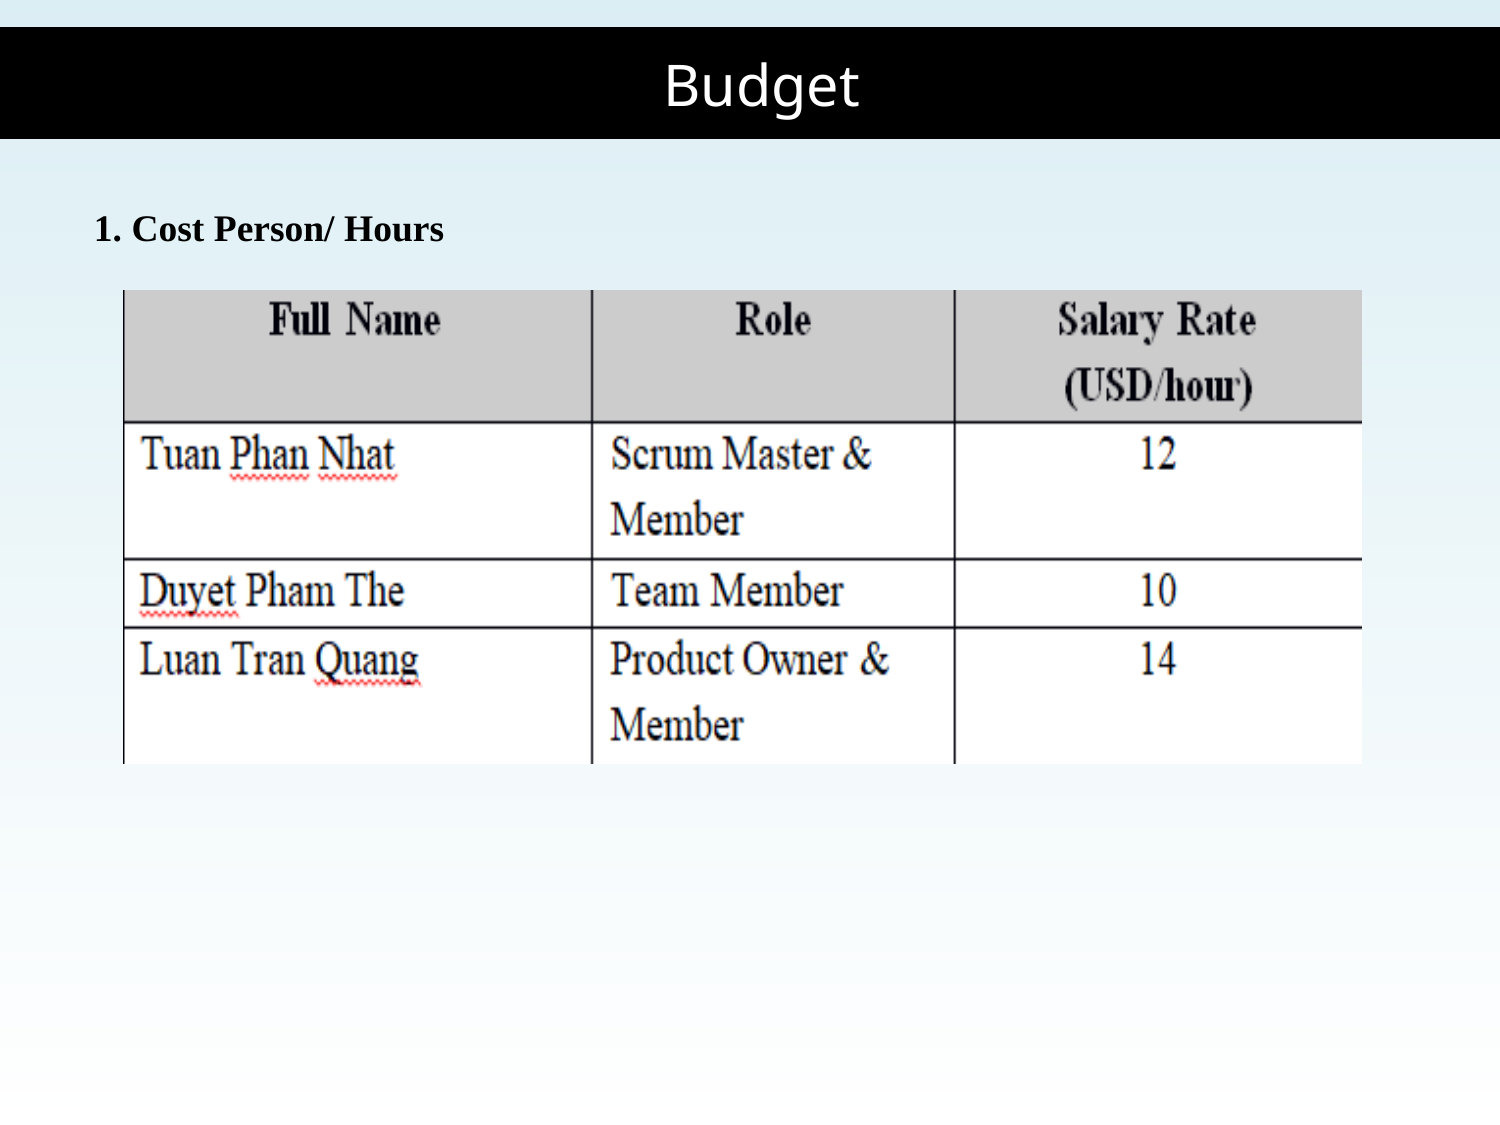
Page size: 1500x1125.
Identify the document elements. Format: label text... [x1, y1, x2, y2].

text_box 1. Cost Person/ Hours [79, 196, 635, 256]
picture [123, 290, 1362, 764]
title Budget [41, 48, 1483, 118]
